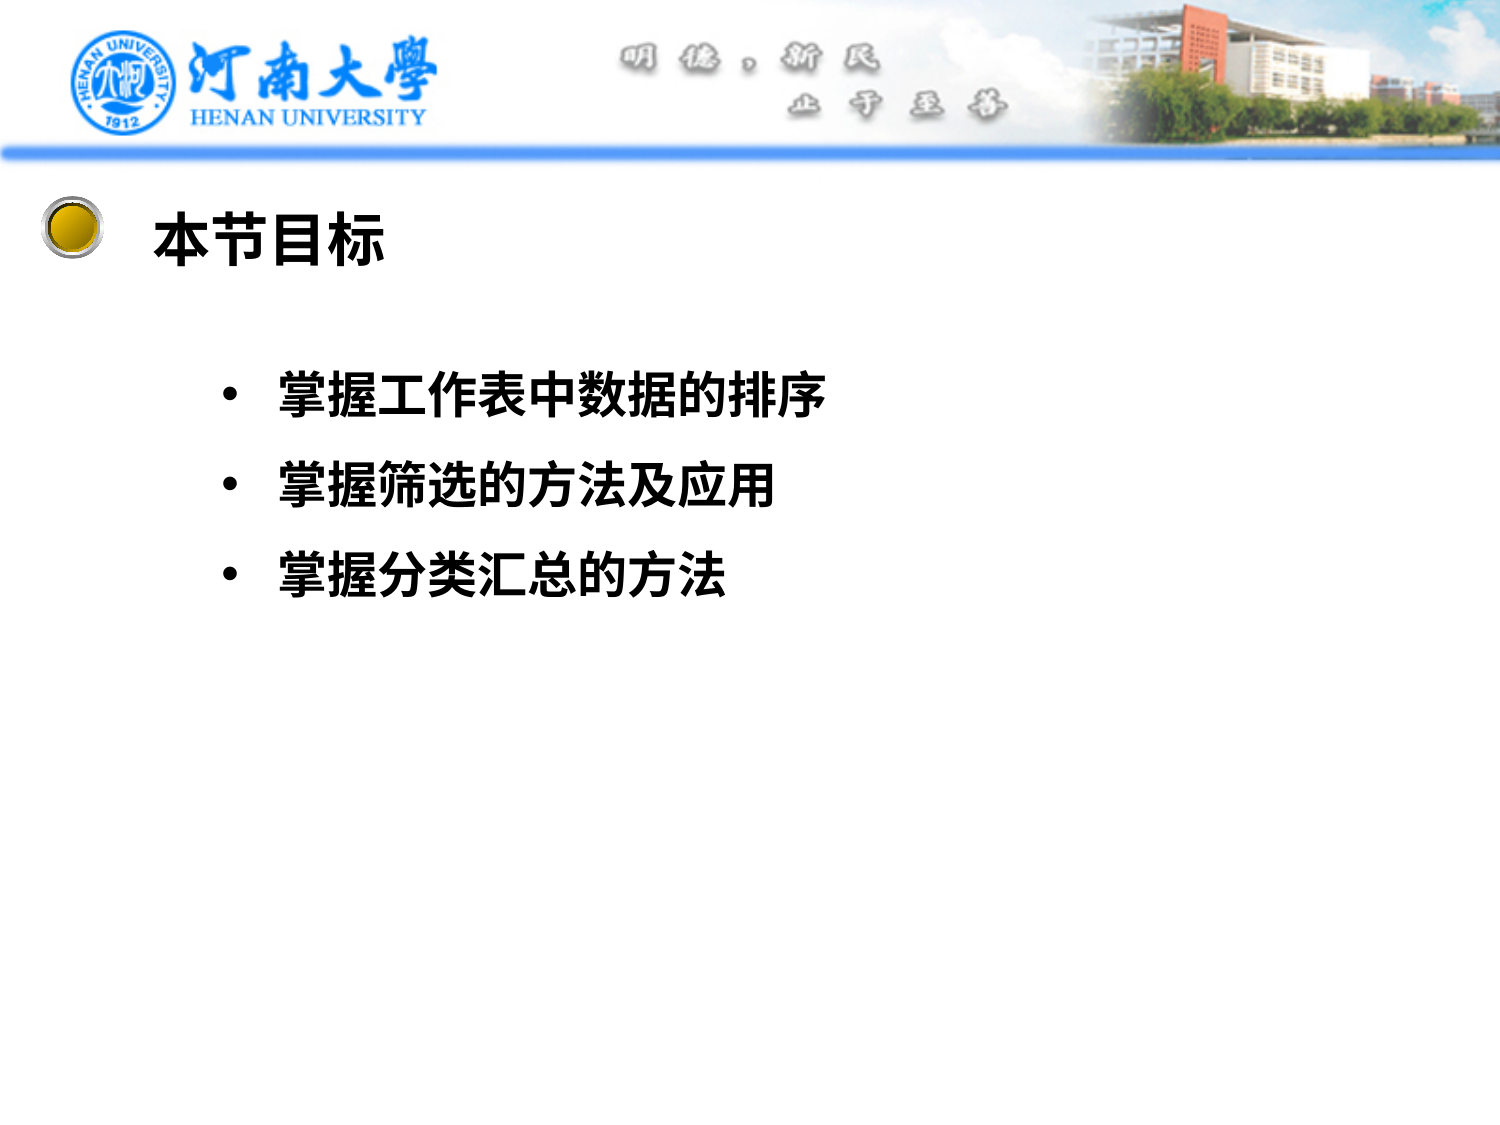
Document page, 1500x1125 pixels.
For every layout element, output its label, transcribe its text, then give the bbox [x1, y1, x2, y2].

text_box 本节目标 [137, 160, 401, 281]
text_box 掌握工作表中数据的排序 掌握筛选的方法及应用 掌握分类汇总的方法 [206, 326, 1306, 611]
picture [0, 1, 1500, 1125]
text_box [40, 195, 104, 259]
